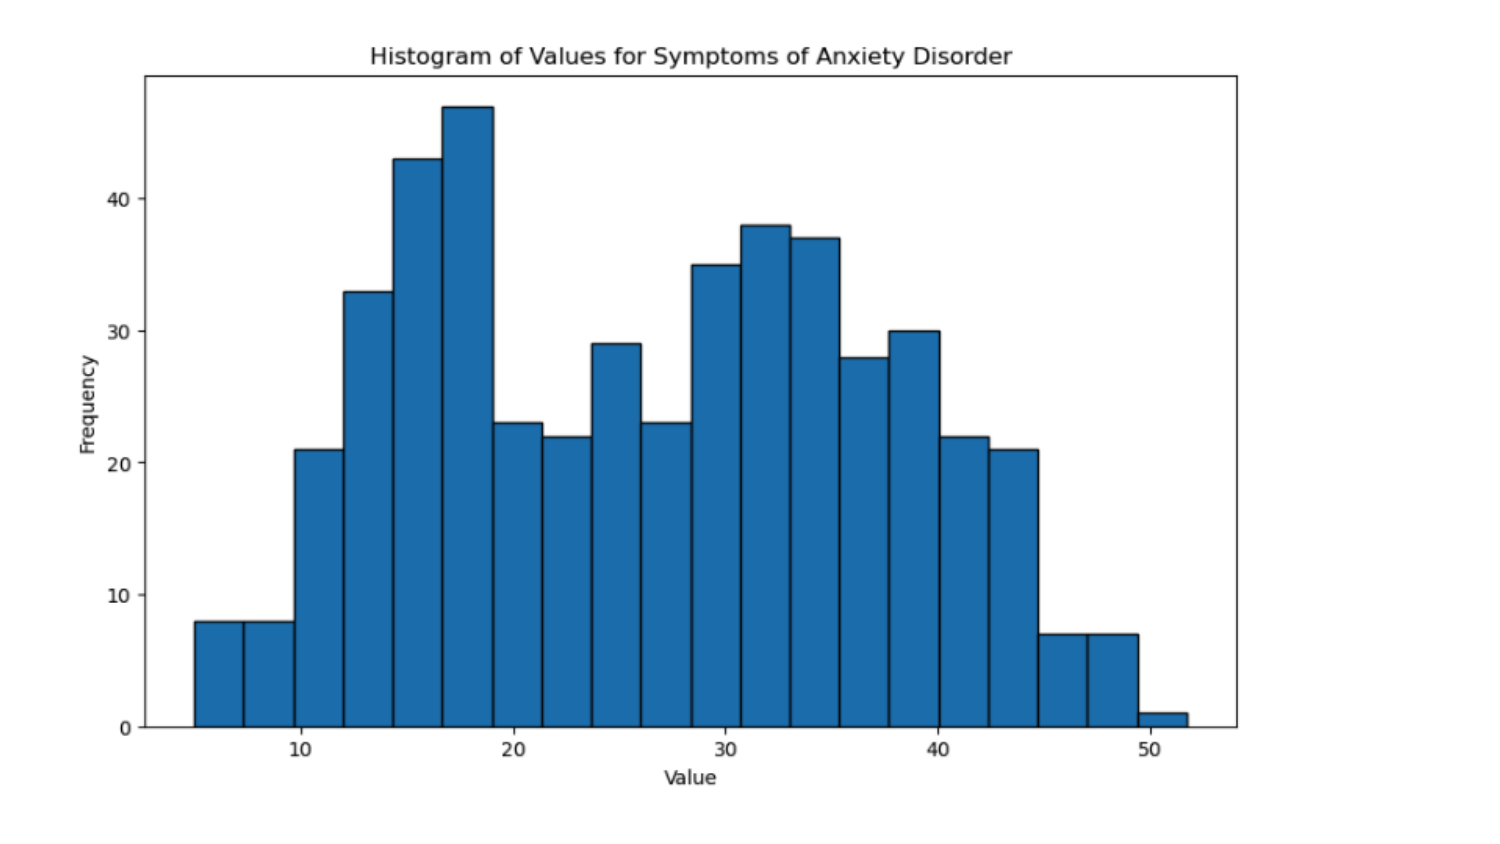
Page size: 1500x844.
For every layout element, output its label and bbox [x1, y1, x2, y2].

picture [24, 24, 1418, 808]
